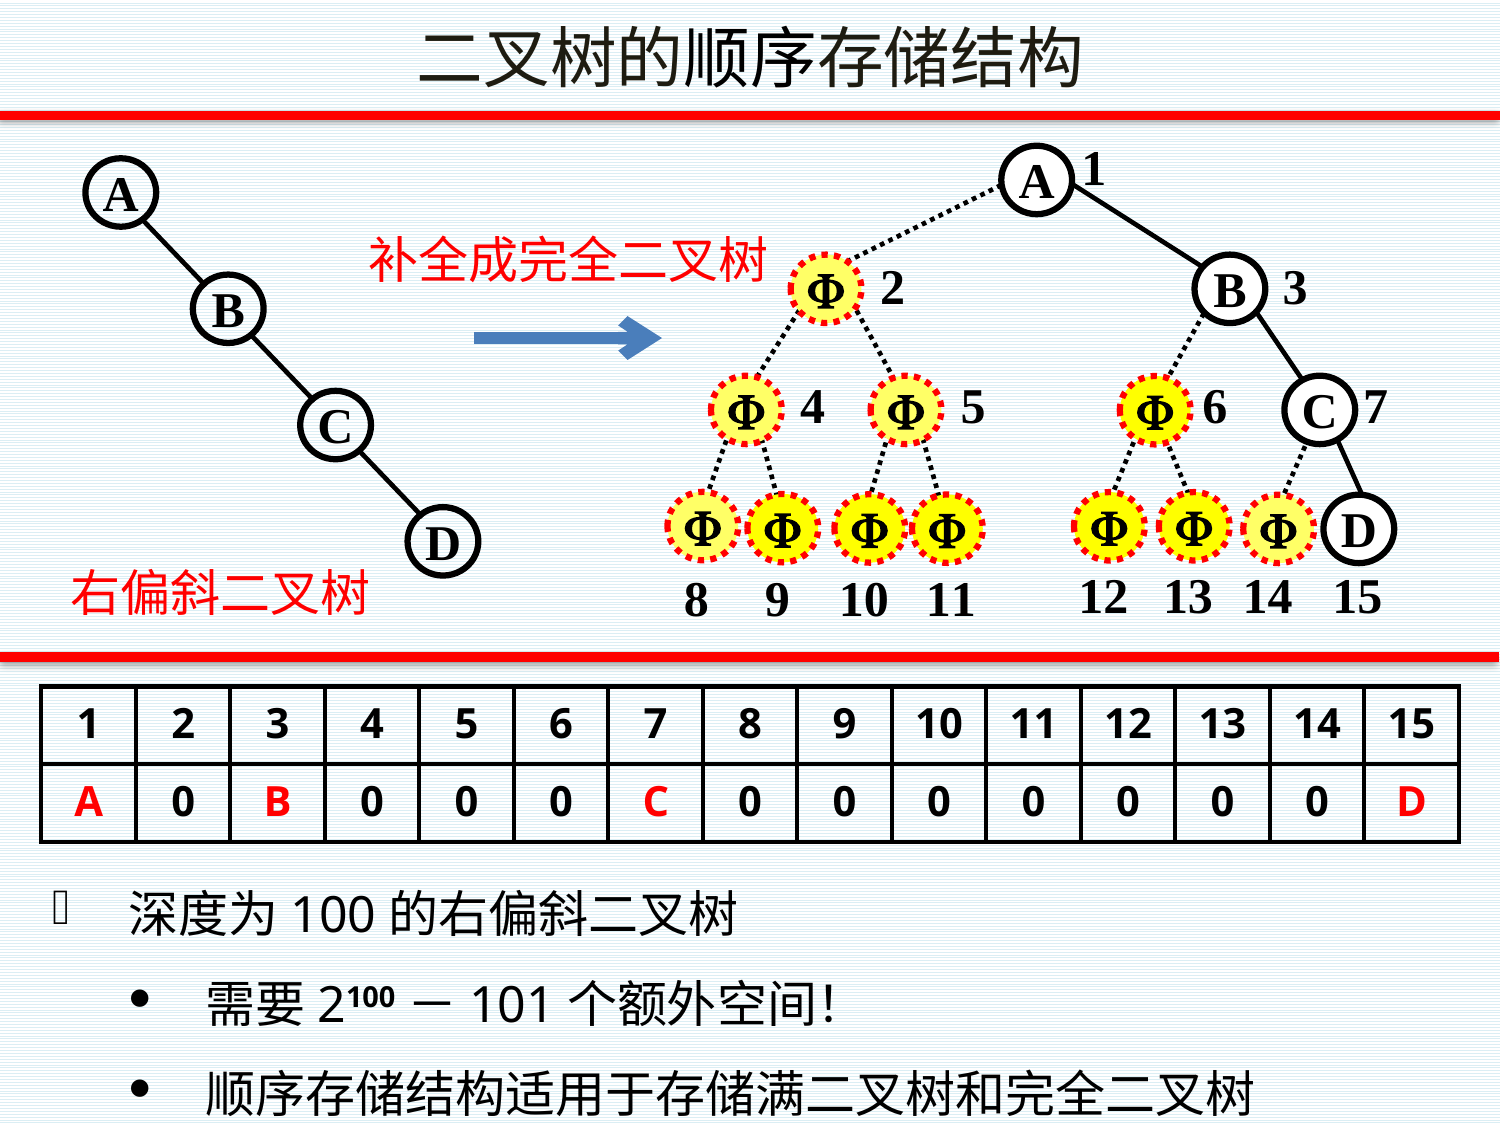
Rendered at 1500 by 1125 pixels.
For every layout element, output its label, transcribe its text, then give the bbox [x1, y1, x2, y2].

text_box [312, 220, 824, 339]
table_header 1 [43, 689, 134, 762]
table_header 5 [421, 689, 512, 762]
table_header 13 [1177, 689, 1268, 762]
table_cell C [610, 766, 701, 840]
table_cell 0 [705, 766, 795, 840]
title 二叉树的顺序存储结构 [0, 7, 1500, 105]
table_header 6 [516, 689, 606, 762]
table_cell D [1366, 766, 1457, 840]
table_header 11 [988, 689, 1079, 762]
table_header 2 [138, 689, 228, 762]
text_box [667, 184, 996, 623]
table_cell 0 [516, 766, 606, 840]
table_header 7 [610, 689, 701, 762]
text_box 深度为100的右偏斜二叉树 需要2100－101个额外空间！ 顺序存储结构适用于存储满二叉树和完全二叉树 [37, 845, 1465, 1125]
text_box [9, 158, 479, 631]
table_cell 0 [988, 766, 1079, 840]
table_header 12 [1083, 689, 1173, 762]
table_header 15 [1366, 689, 1457, 762]
table_cell 0 [138, 766, 228, 840]
table_cell A [43, 766, 134, 840]
table_header 10 [894, 689, 984, 762]
table_header 9 [799, 689, 890, 762]
table_cell B [232, 766, 323, 840]
table_cell 0 [1272, 766, 1362, 840]
table_header 4 [327, 689, 417, 762]
table_cell 0 [1083, 766, 1173, 840]
table_cell 0 [1177, 766, 1268, 840]
table_cell 0 [421, 766, 512, 840]
table_cell 0 [327, 766, 417, 840]
table_cell 0 [799, 766, 890, 840]
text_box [1001, 132, 1405, 620]
table_header 8 [705, 689, 795, 762]
table_header 3 [232, 689, 323, 762]
table_header 14 [1272, 689, 1362, 762]
table_cell 0 [894, 766, 984, 840]
